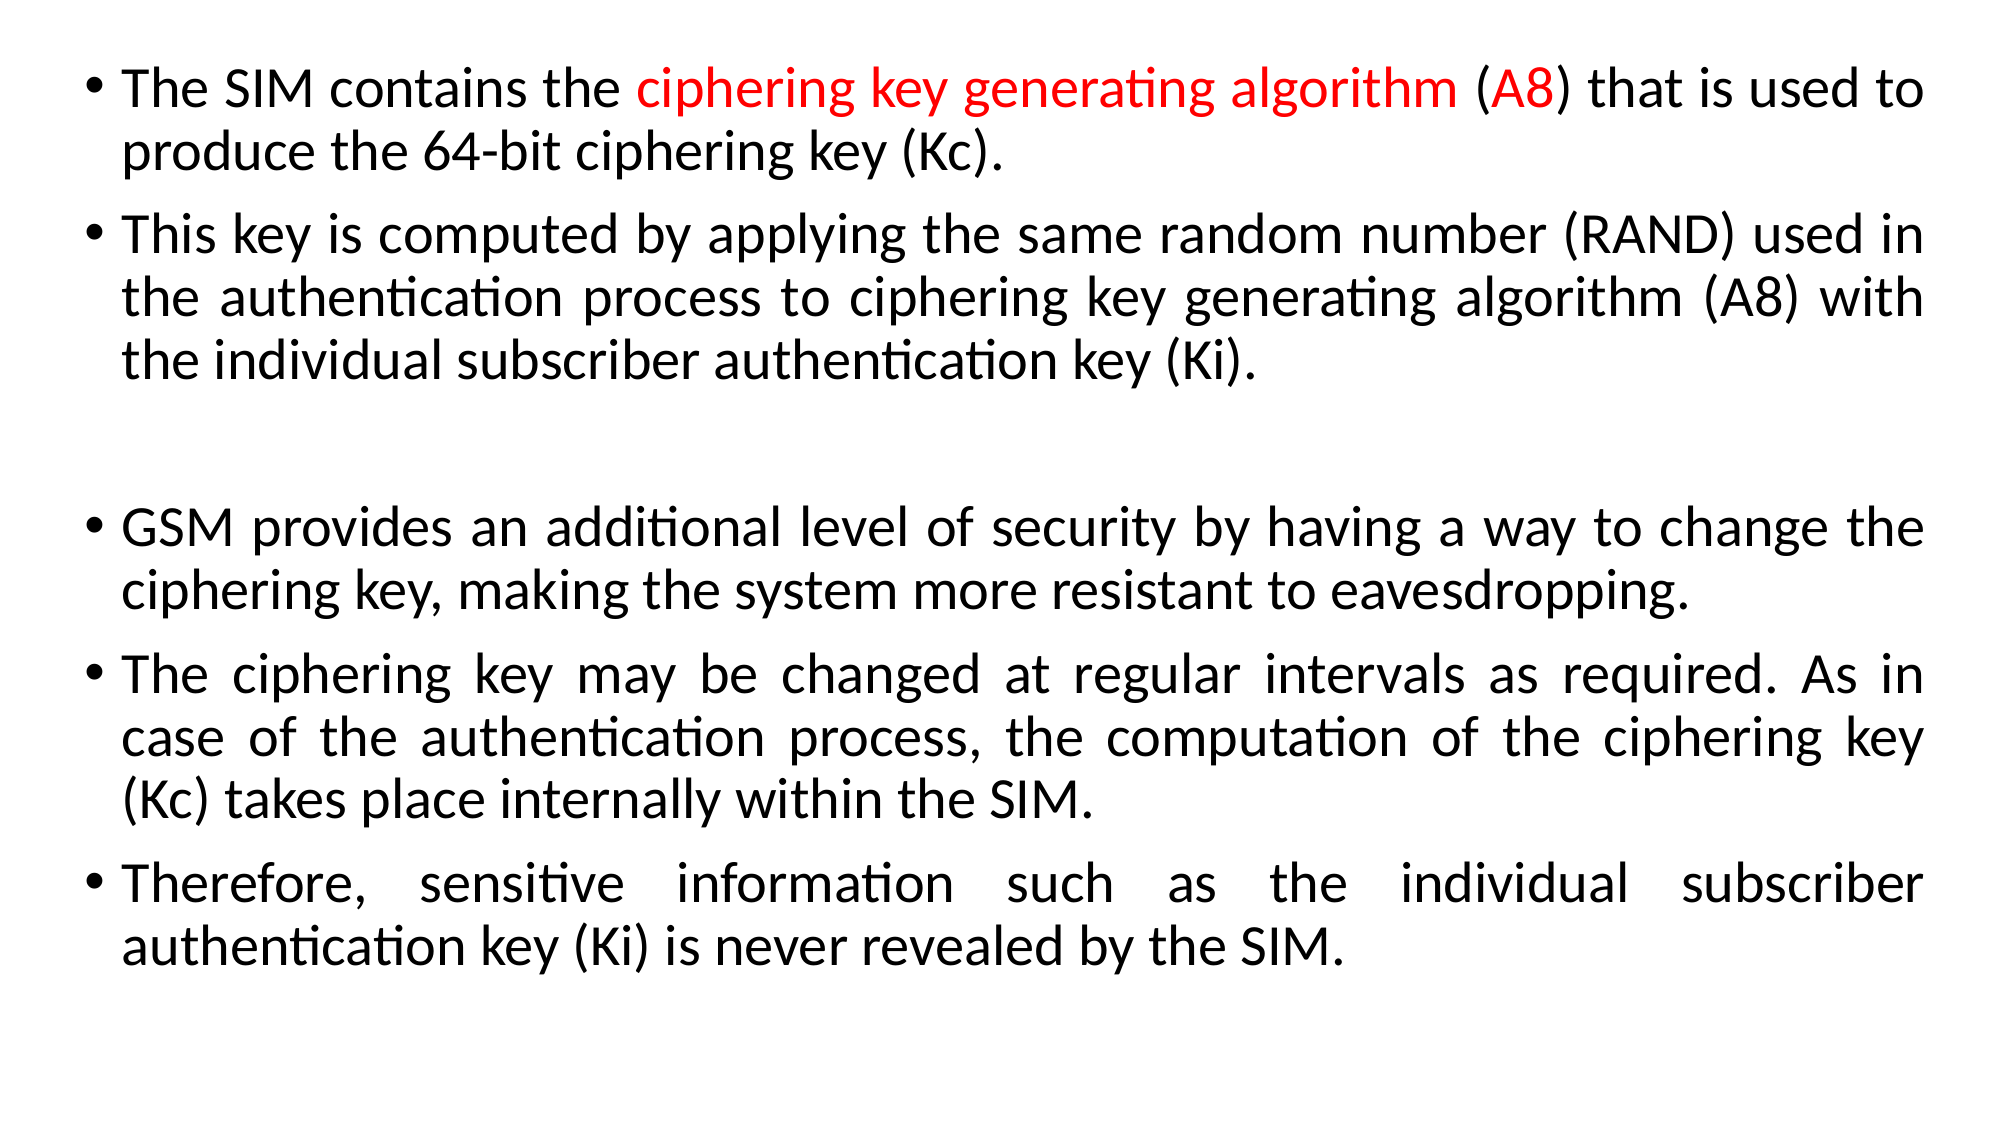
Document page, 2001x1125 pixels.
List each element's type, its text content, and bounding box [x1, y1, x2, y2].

list The SIM contains the ciphering key generating algorithm (A8) that is used to produce the 64-bit ciphering key (Kc). This key is computed by applying the same random number (RAND) used in the authentication process to ciphering key generating algorithm (A8) with the individual subscriber authentication key (Ki). GSM provides an additional level of security by having a way to change the ciphering key, making the system more resistant to eavesdropping. The ciphering key may be changed at regular intervals as required. As in case of the authentication process, the computation of the ciphering key (Kc) takes place internally within the SIM. Therefore, sensitive information such as the individual subscriber authentication key (Ki) is never revealed by the SIM. [69, 49, 1941, 1055]
